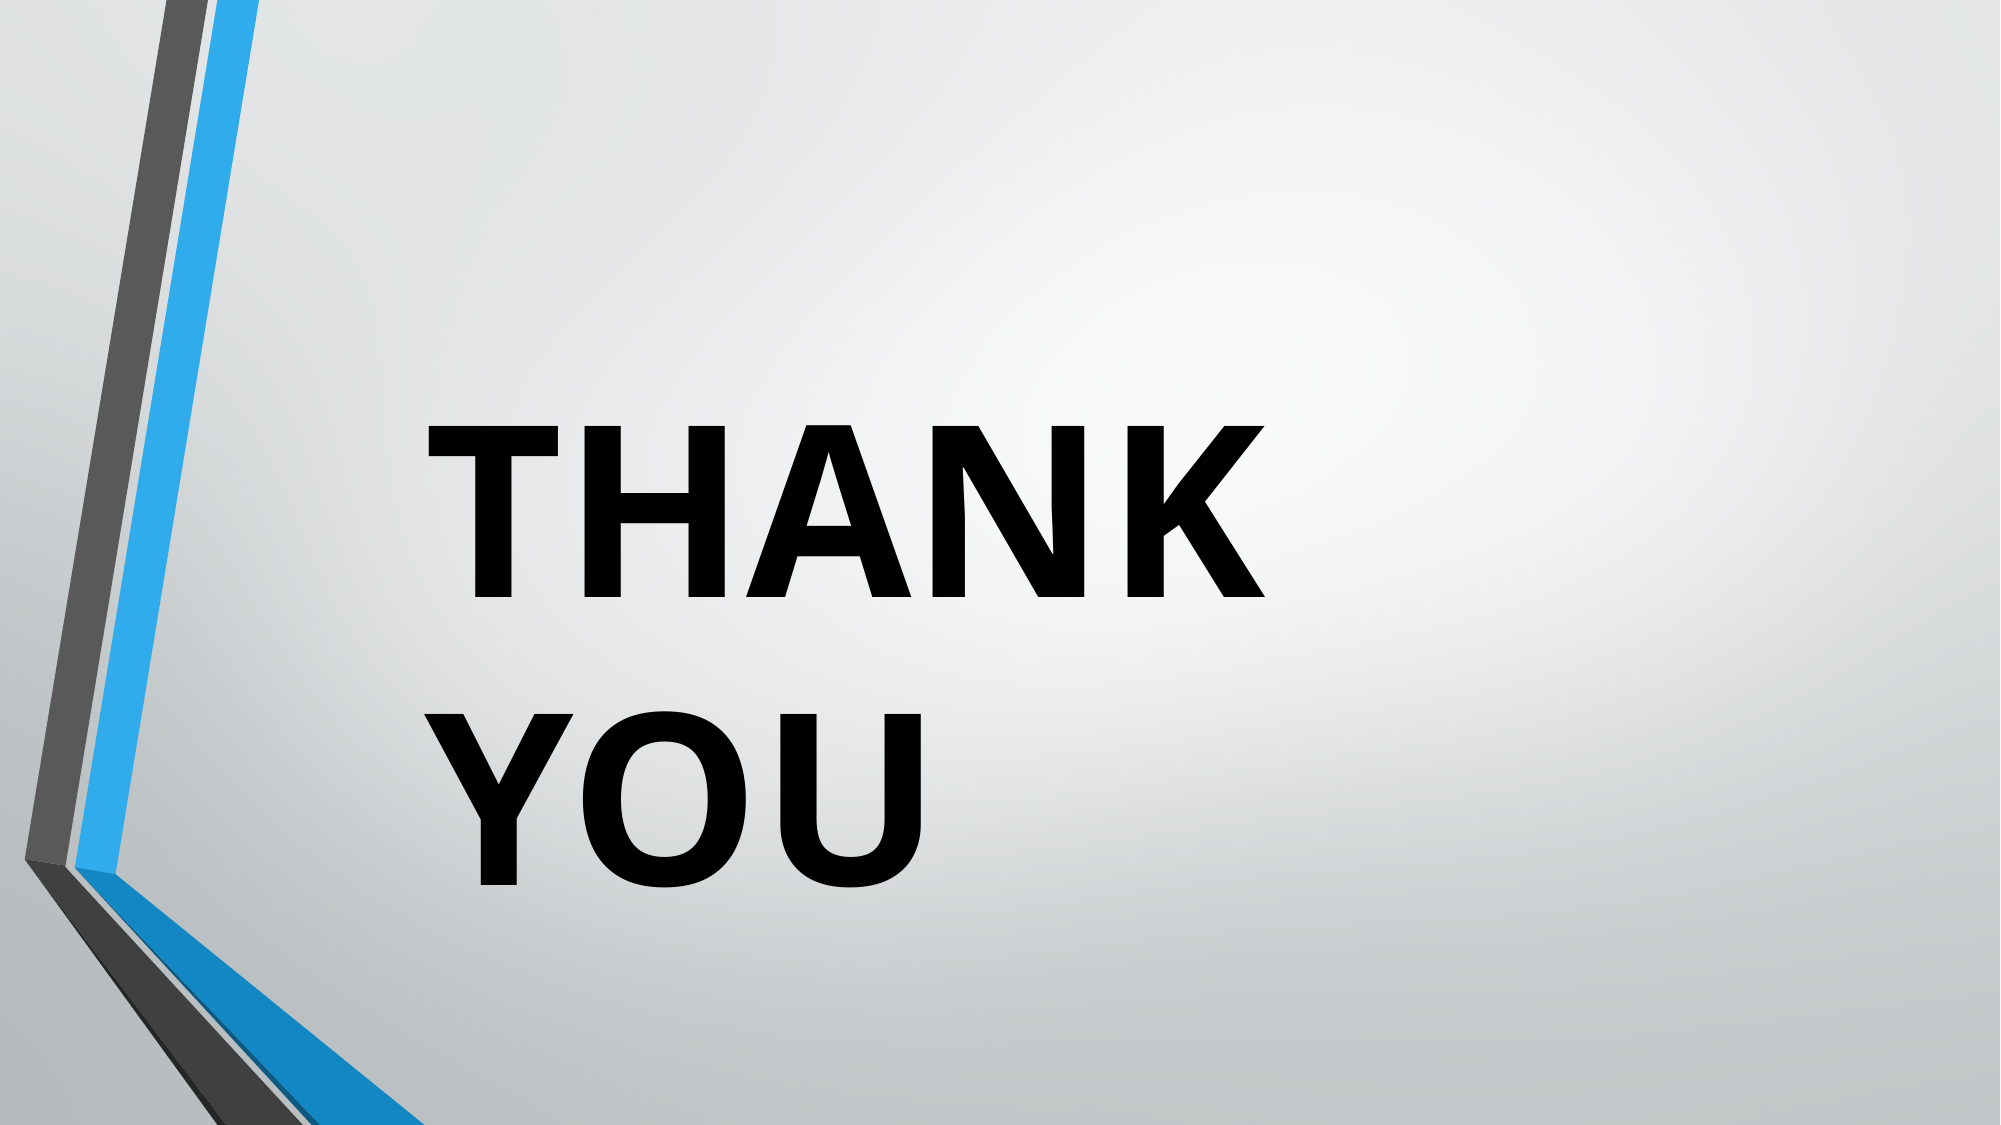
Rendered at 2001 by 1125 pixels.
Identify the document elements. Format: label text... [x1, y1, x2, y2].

text_box THANK YOU [409, 350, 1748, 941]
